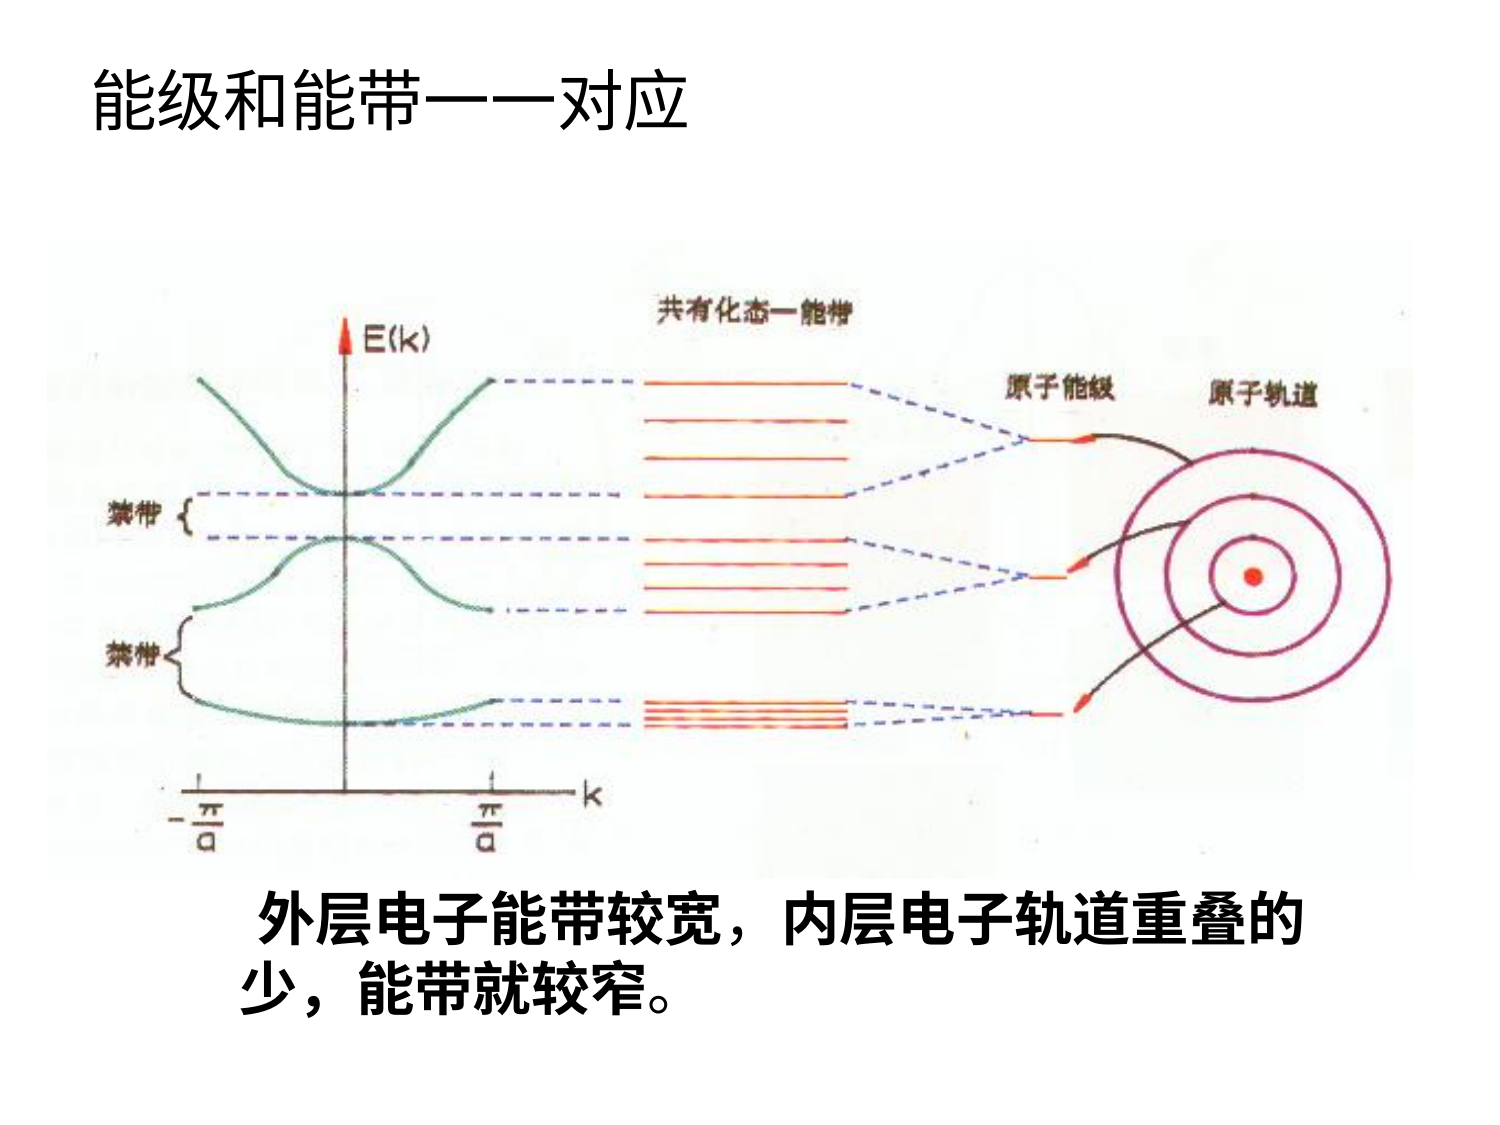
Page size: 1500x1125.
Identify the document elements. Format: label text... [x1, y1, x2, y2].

title 能级和能带一一对应 [75, 45, 1425, 233]
text_box 外层电子能带较宽，内层电子轨道重叠的少，能带就较窄。 [224, 888, 1338, 1030]
picture [46, 240, 1413, 879]
